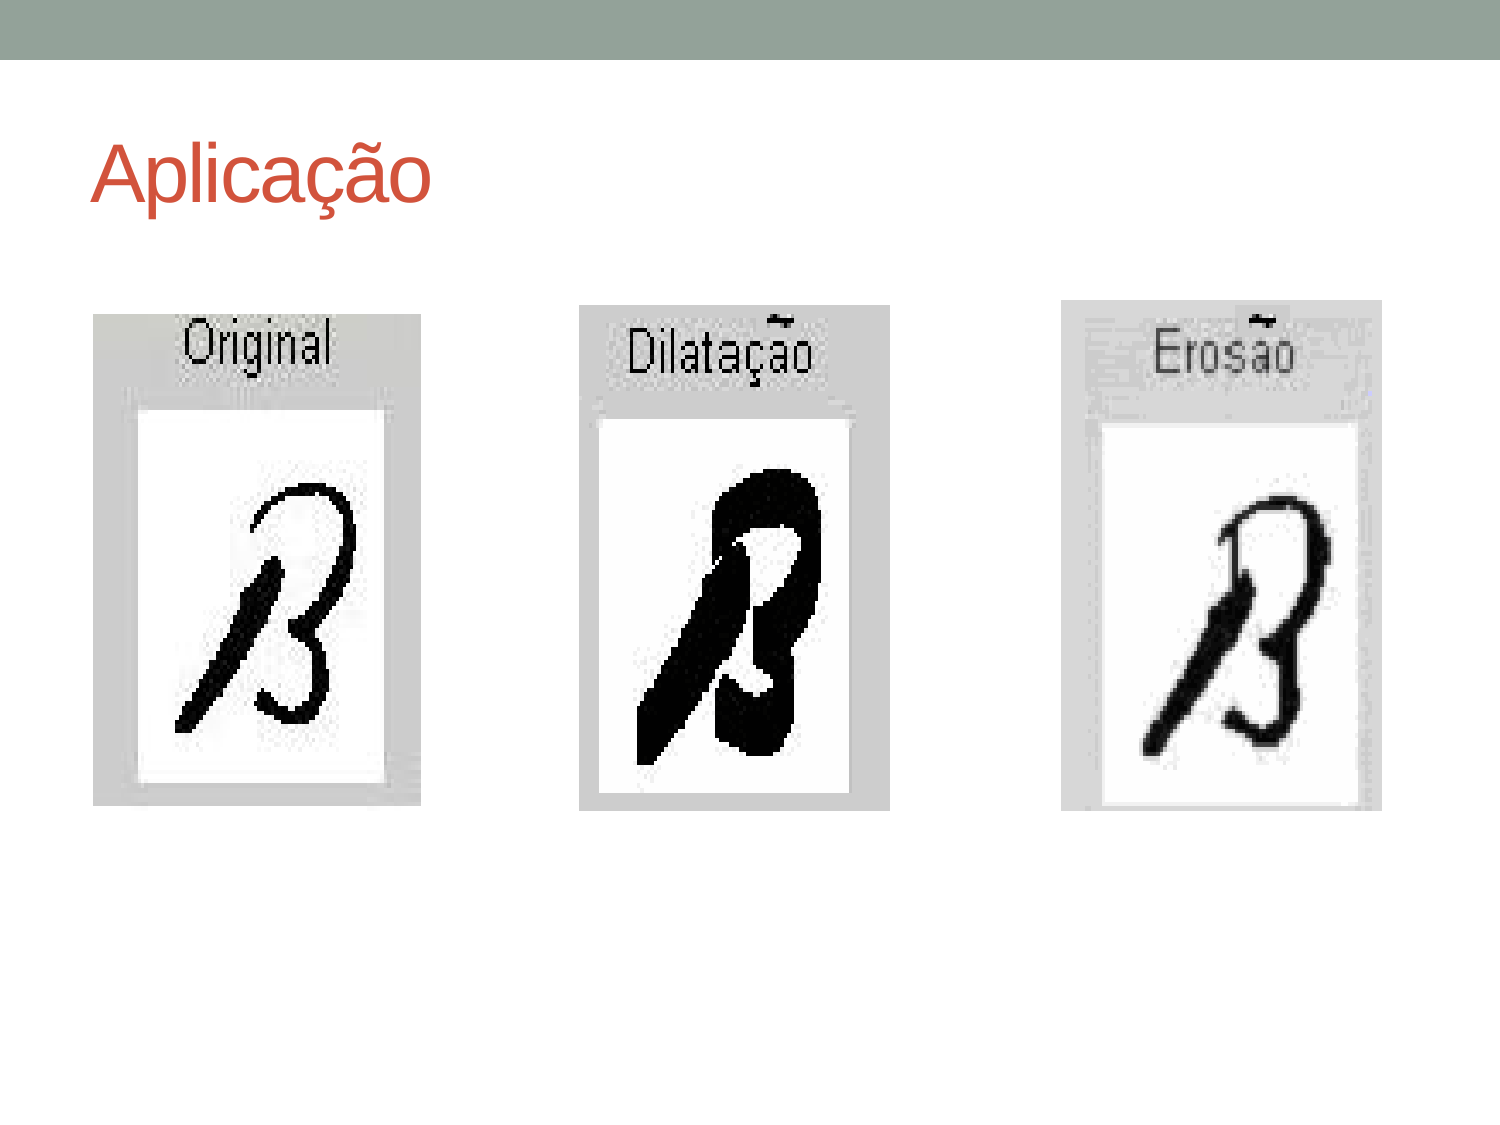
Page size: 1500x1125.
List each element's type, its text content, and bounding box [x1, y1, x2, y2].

title Aplicação [75, 87, 1425, 250]
picture [80, 287, 1404, 826]
